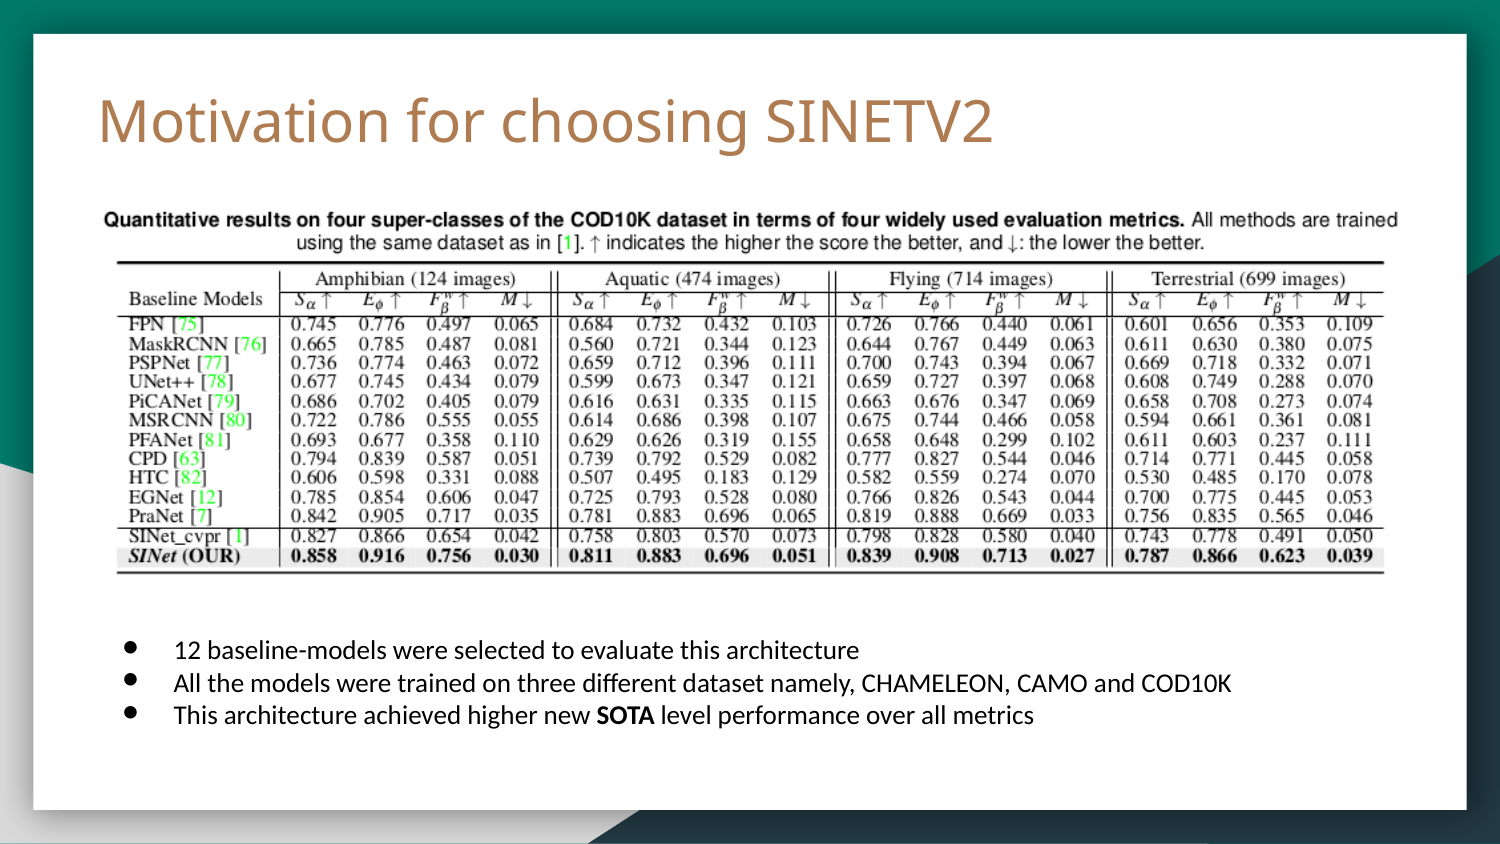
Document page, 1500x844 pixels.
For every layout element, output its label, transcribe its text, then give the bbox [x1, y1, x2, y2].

title Motivation for choosing SINETV2 [82, 69, 1314, 227]
text_box 12 baseline-models were selected to evaluate this architecture All the models were trained on three different dataset namely, CHAMELEON, CAMO and COD10K This architecture achieved higher new SOTA level performance over all metrics [83, 617, 1417, 745]
picture [97, 208, 1403, 582]
